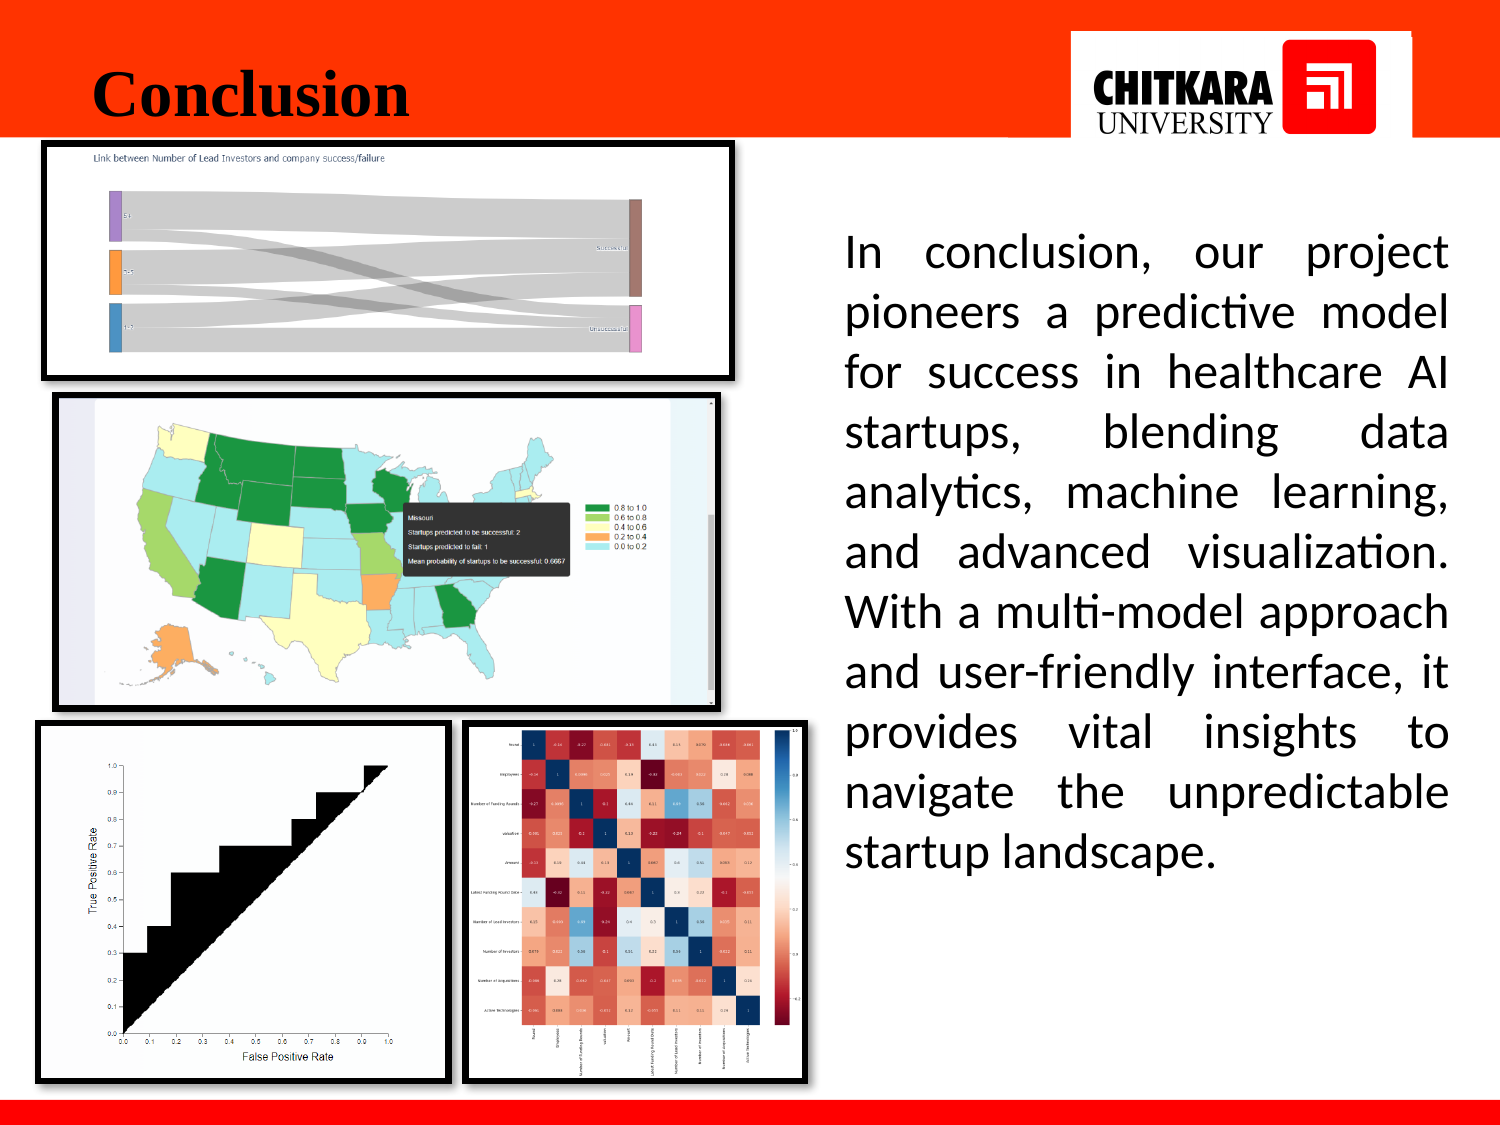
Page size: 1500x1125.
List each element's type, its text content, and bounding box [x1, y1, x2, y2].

picture [1074, 37, 1391, 138]
picture [46, 146, 730, 376]
text_box In conclusion, our project pioneers a predictive model for success in healthcare AI startups, blending data analytics, machine learning, and advanced visualization. With a multi-model approach and user-friendly interface, it provides vital insights to navigate the unpredictable startup landscape. [773, 210, 1465, 1067]
text_box Conclusion [76, 42, 963, 138]
picture [58, 398, 716, 706]
picture [40, 726, 446, 1079]
picture [468, 726, 803, 1079]
